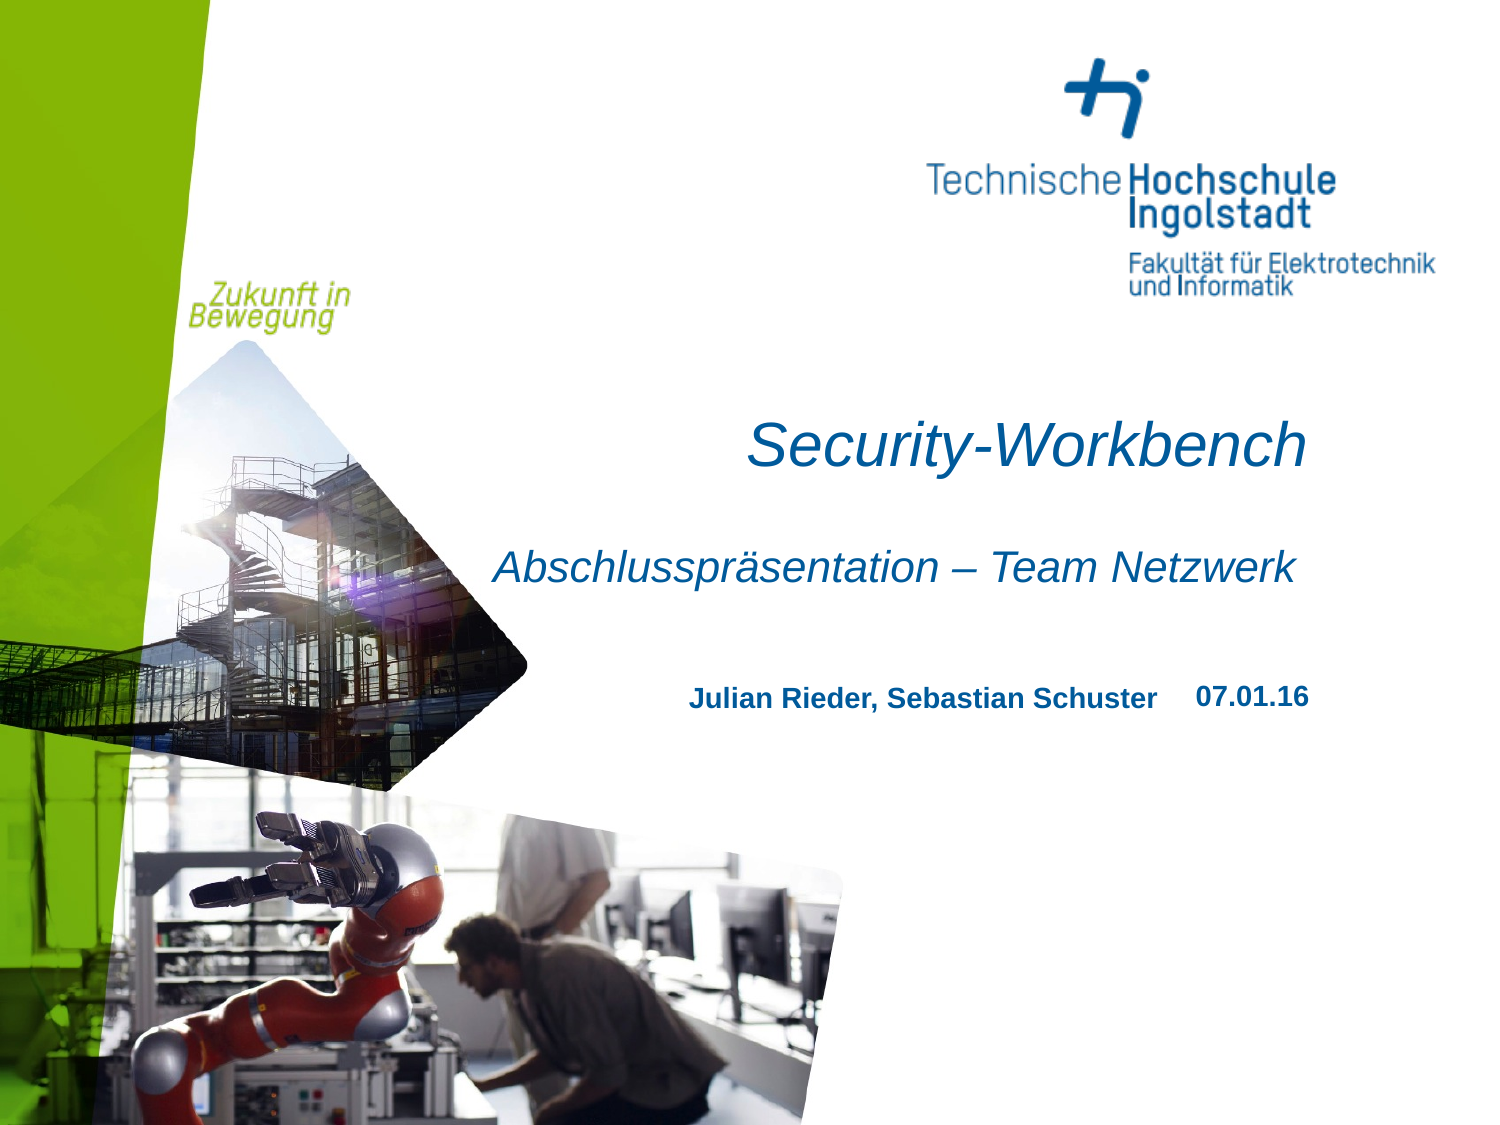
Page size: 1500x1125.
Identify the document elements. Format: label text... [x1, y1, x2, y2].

list 07.01.16 [1180, 677, 1310, 740]
title Security-Workbench [414, 376, 1310, 518]
picture [0, 0, 1500, 1125]
list Julian Rieder, Sebastian Schuster [414, 679, 1159, 740]
list Abschlusspräsentation – Team Netzwerk [414, 538, 1310, 636]
